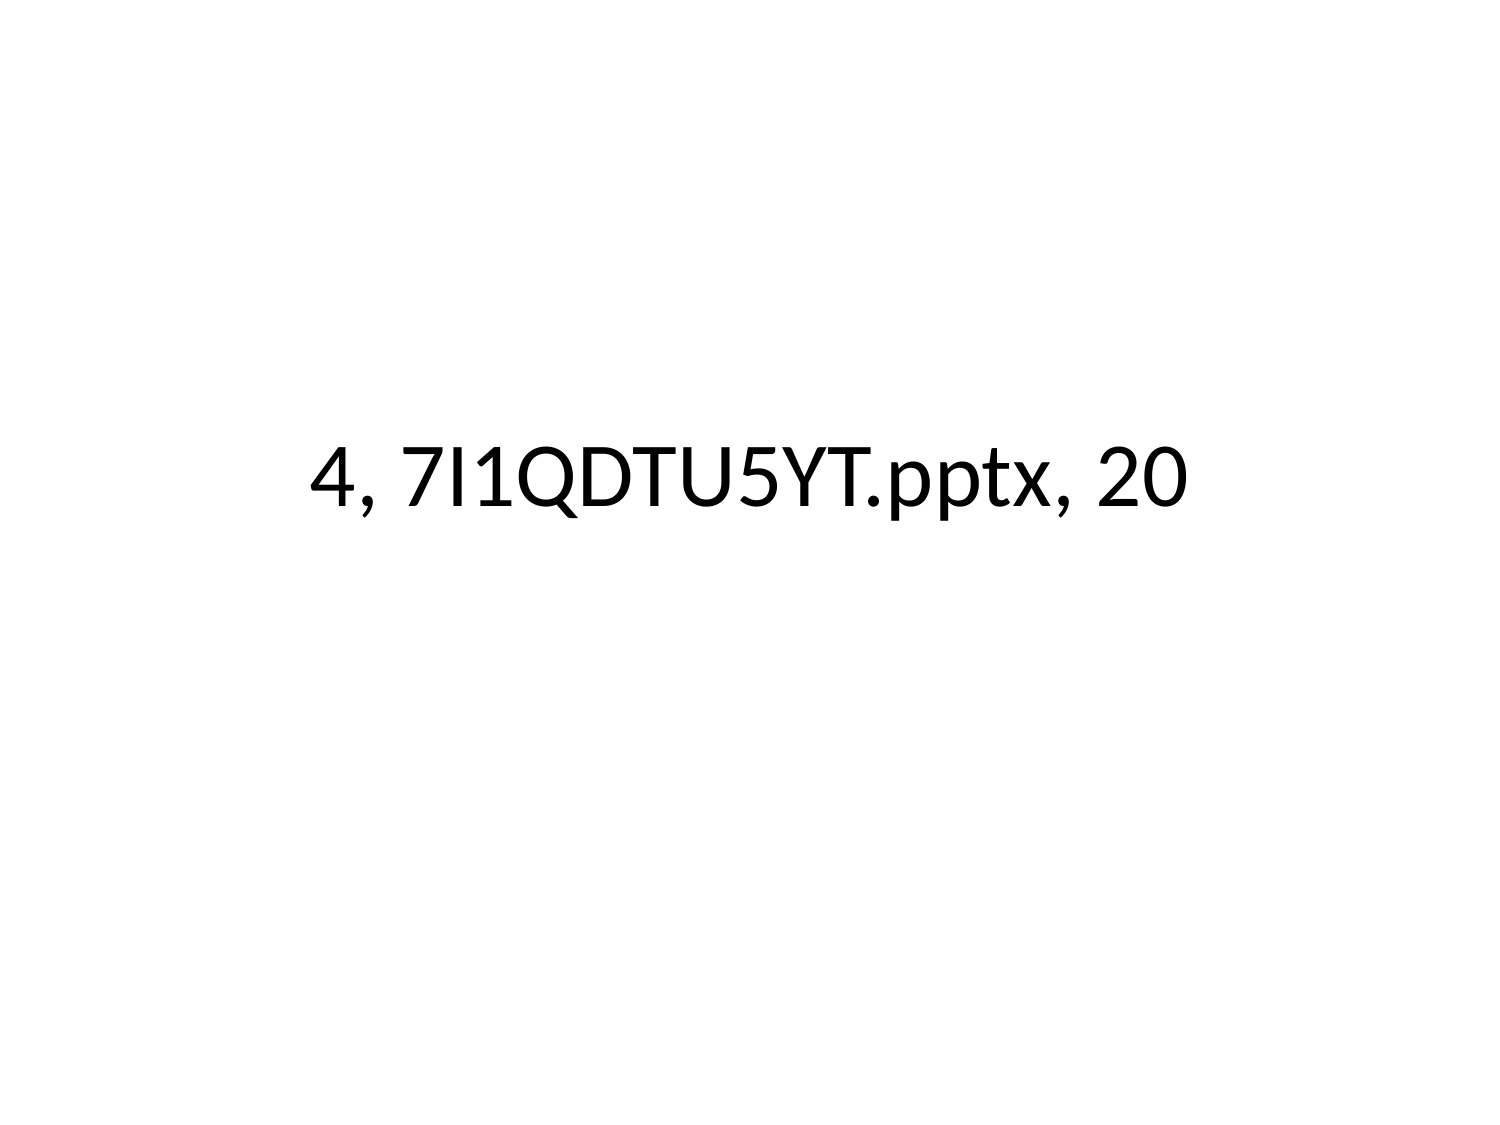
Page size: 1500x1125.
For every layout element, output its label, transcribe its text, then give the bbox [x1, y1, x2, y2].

title 4, 7I1QDTU5YT.pptx, 20 [112, 349, 1388, 591]
